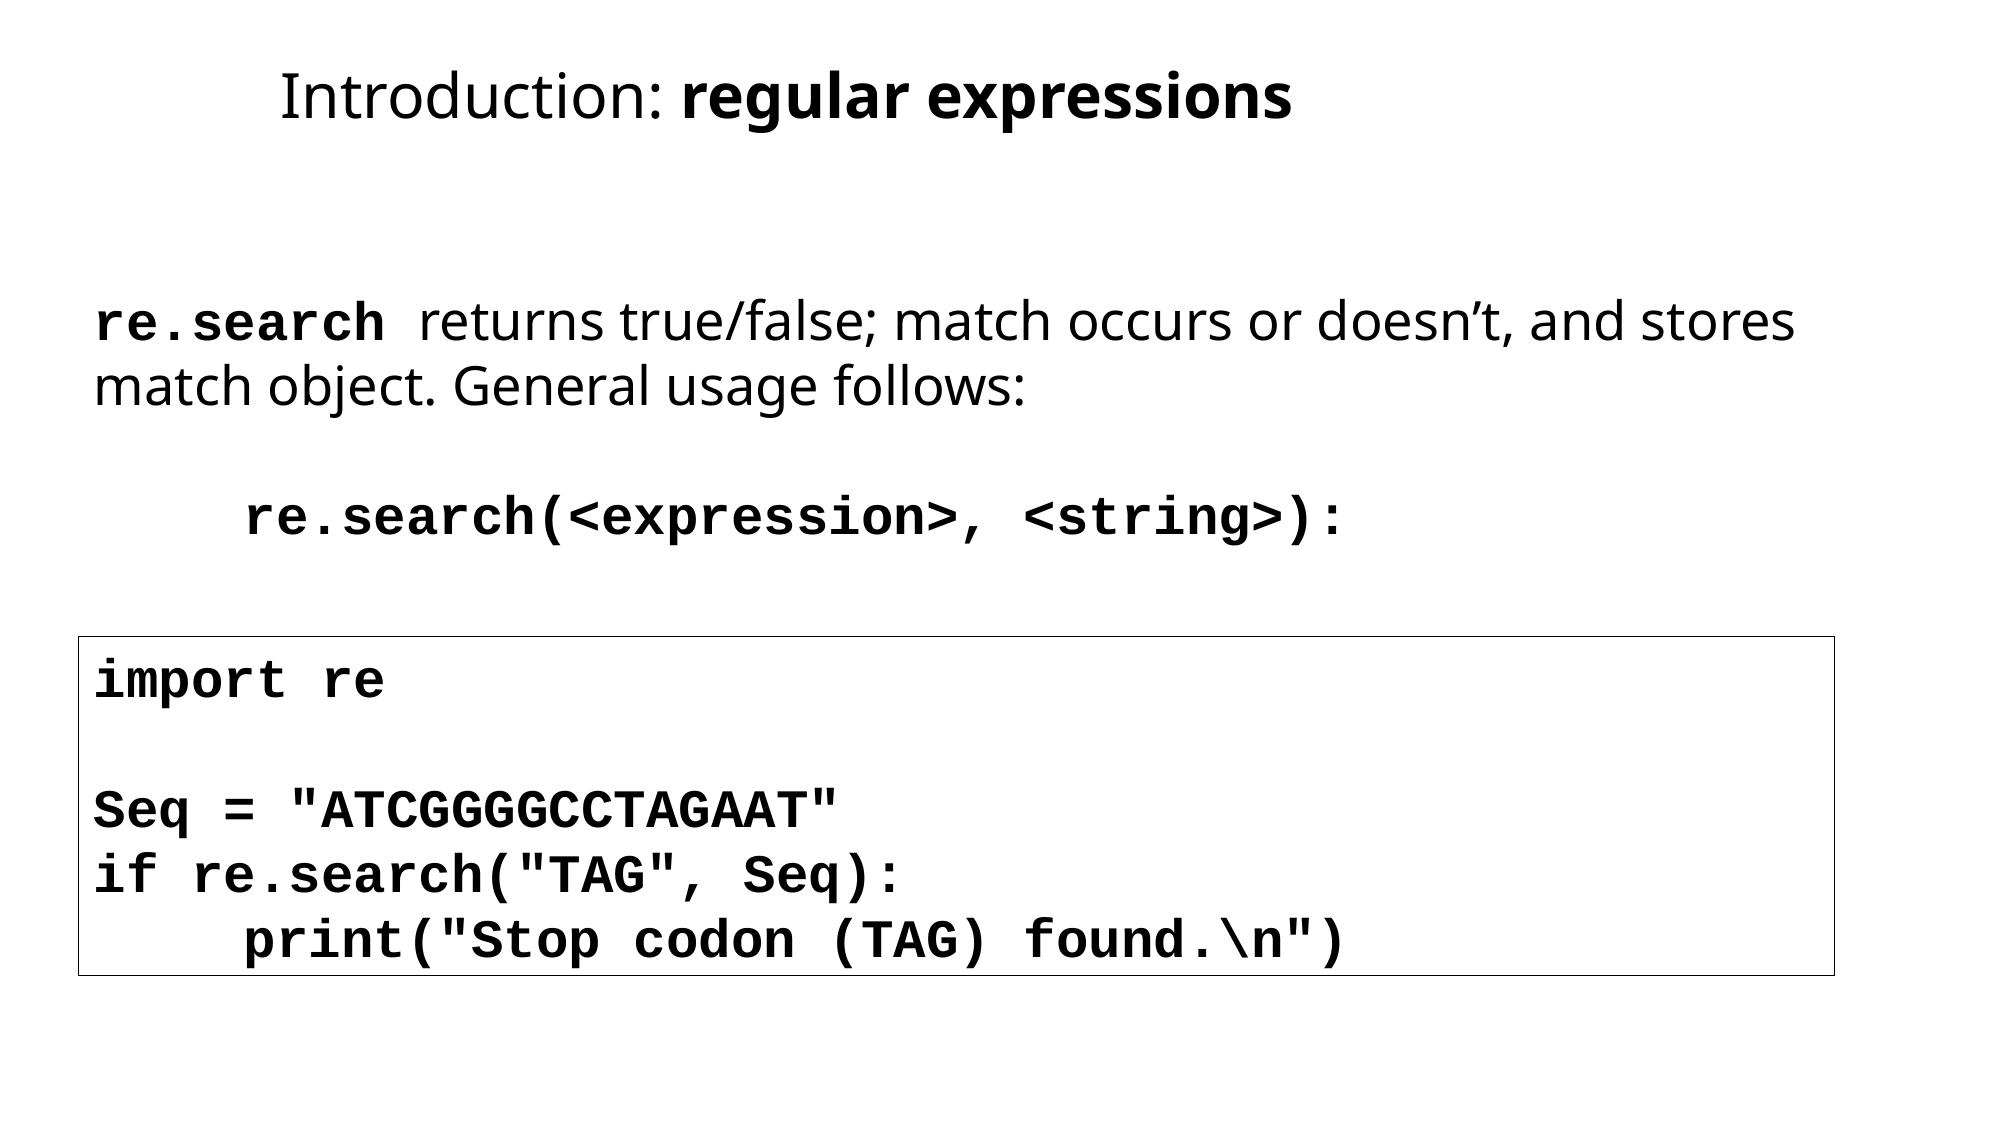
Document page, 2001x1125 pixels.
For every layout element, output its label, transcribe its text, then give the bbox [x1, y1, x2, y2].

text_box import re Seq = "ATCGGGGCCTAGAAT" if re.search("TAG", Seq): print("Stop codon (TAG) found.\n") [78, 636, 1835, 976]
text_box Introduction: regular expressions [265, 48, 1310, 138]
text_box re.search returns true/false; match occurs or doesn’t, and stores match object. General usage follows: re.search(<expression>, <string>): [78, 213, 1869, 554]
